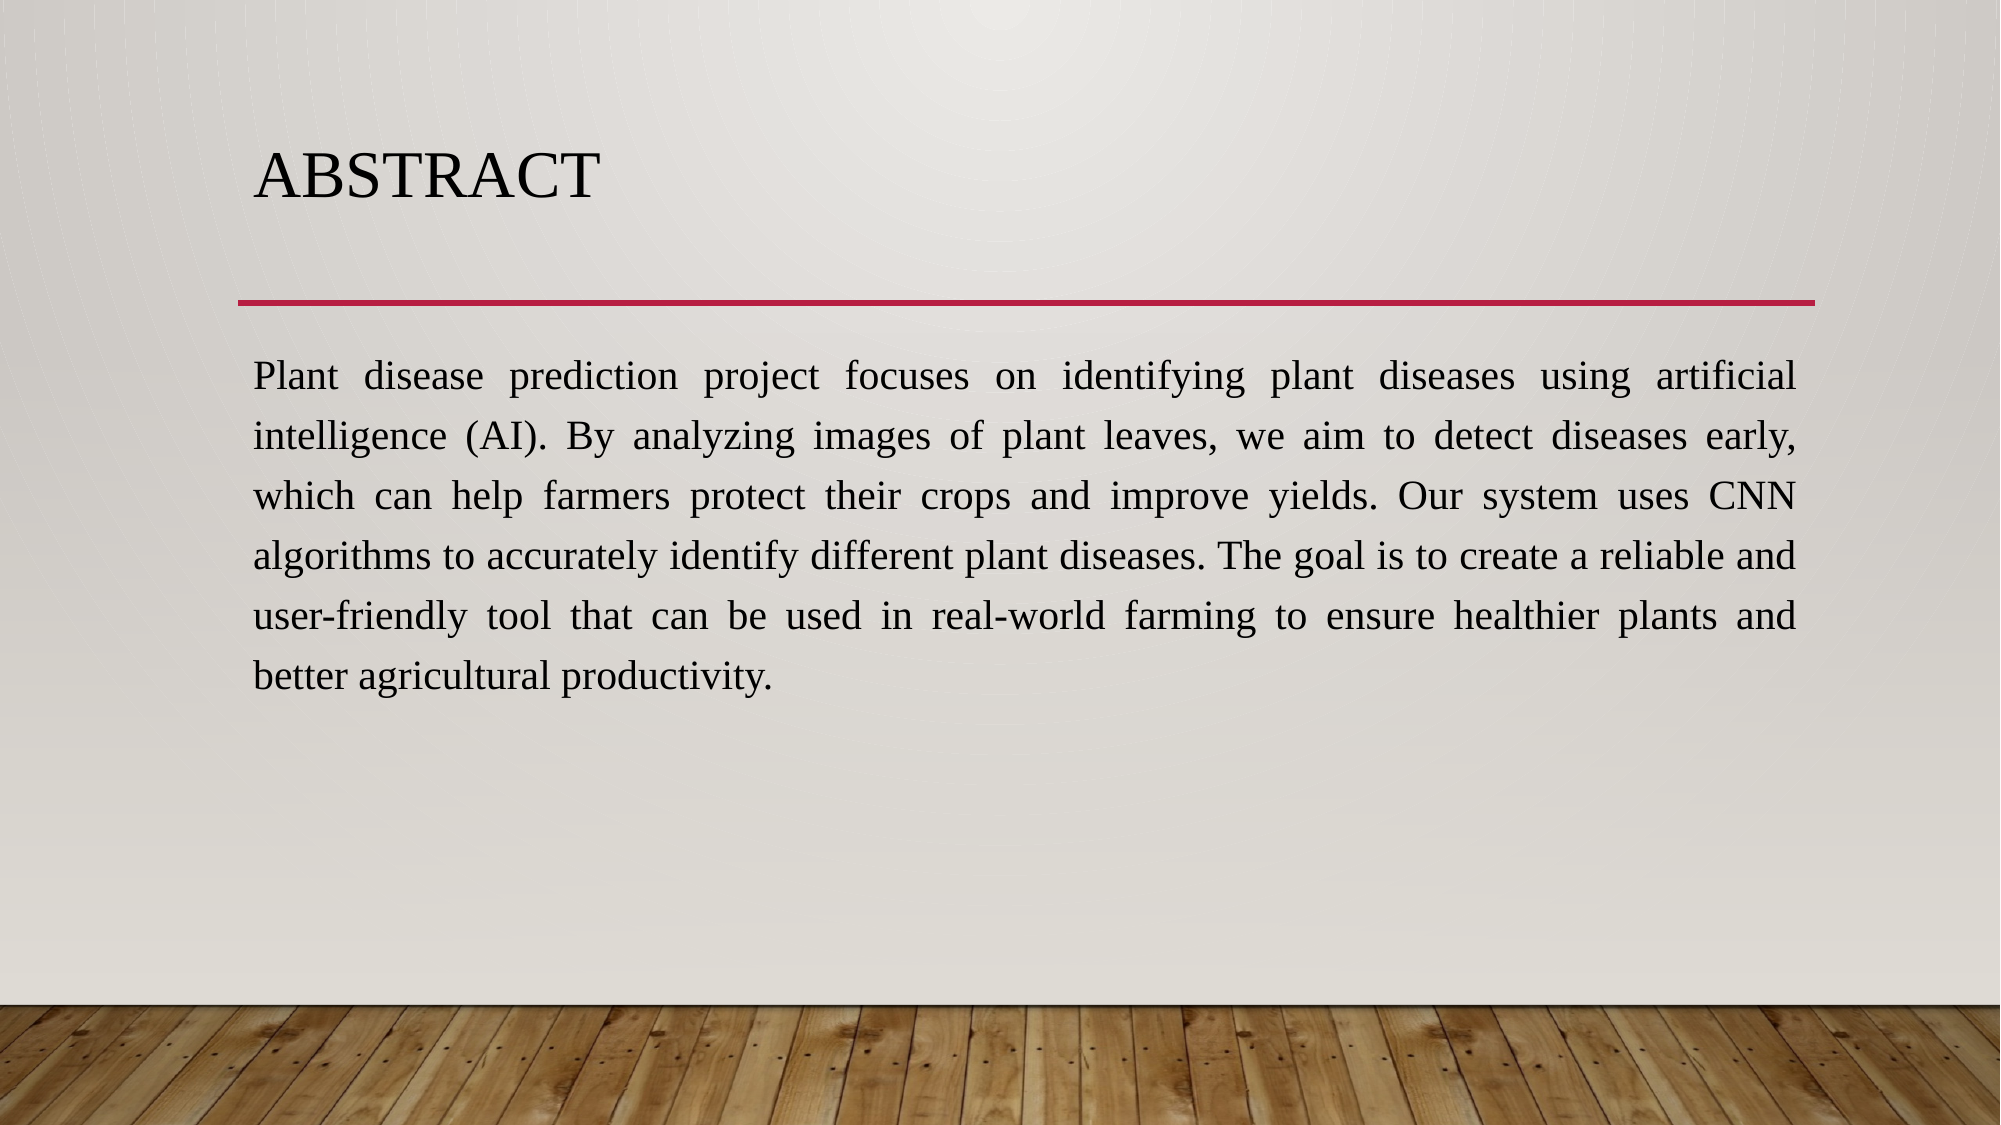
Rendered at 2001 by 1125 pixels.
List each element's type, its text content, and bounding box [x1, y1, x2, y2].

picture [0, 1005, 2000, 1125]
title ABSTRACT [238, 131, 1814, 305]
list Plant disease prediction project focuses on identifying plant diseases using artificial intelligence (AI). By analyzing images of plant leaves, we aim to detect diseases early, which can help farmers protect their crops and improve yields. Our system uses CNN algorithms to accurately identify different plant diseases. The goal is to create a reliable and user-friendly tool that can be used in real-world farming to ensure healthier plants and better agricultural productivity. [238, 330, 1814, 897]
